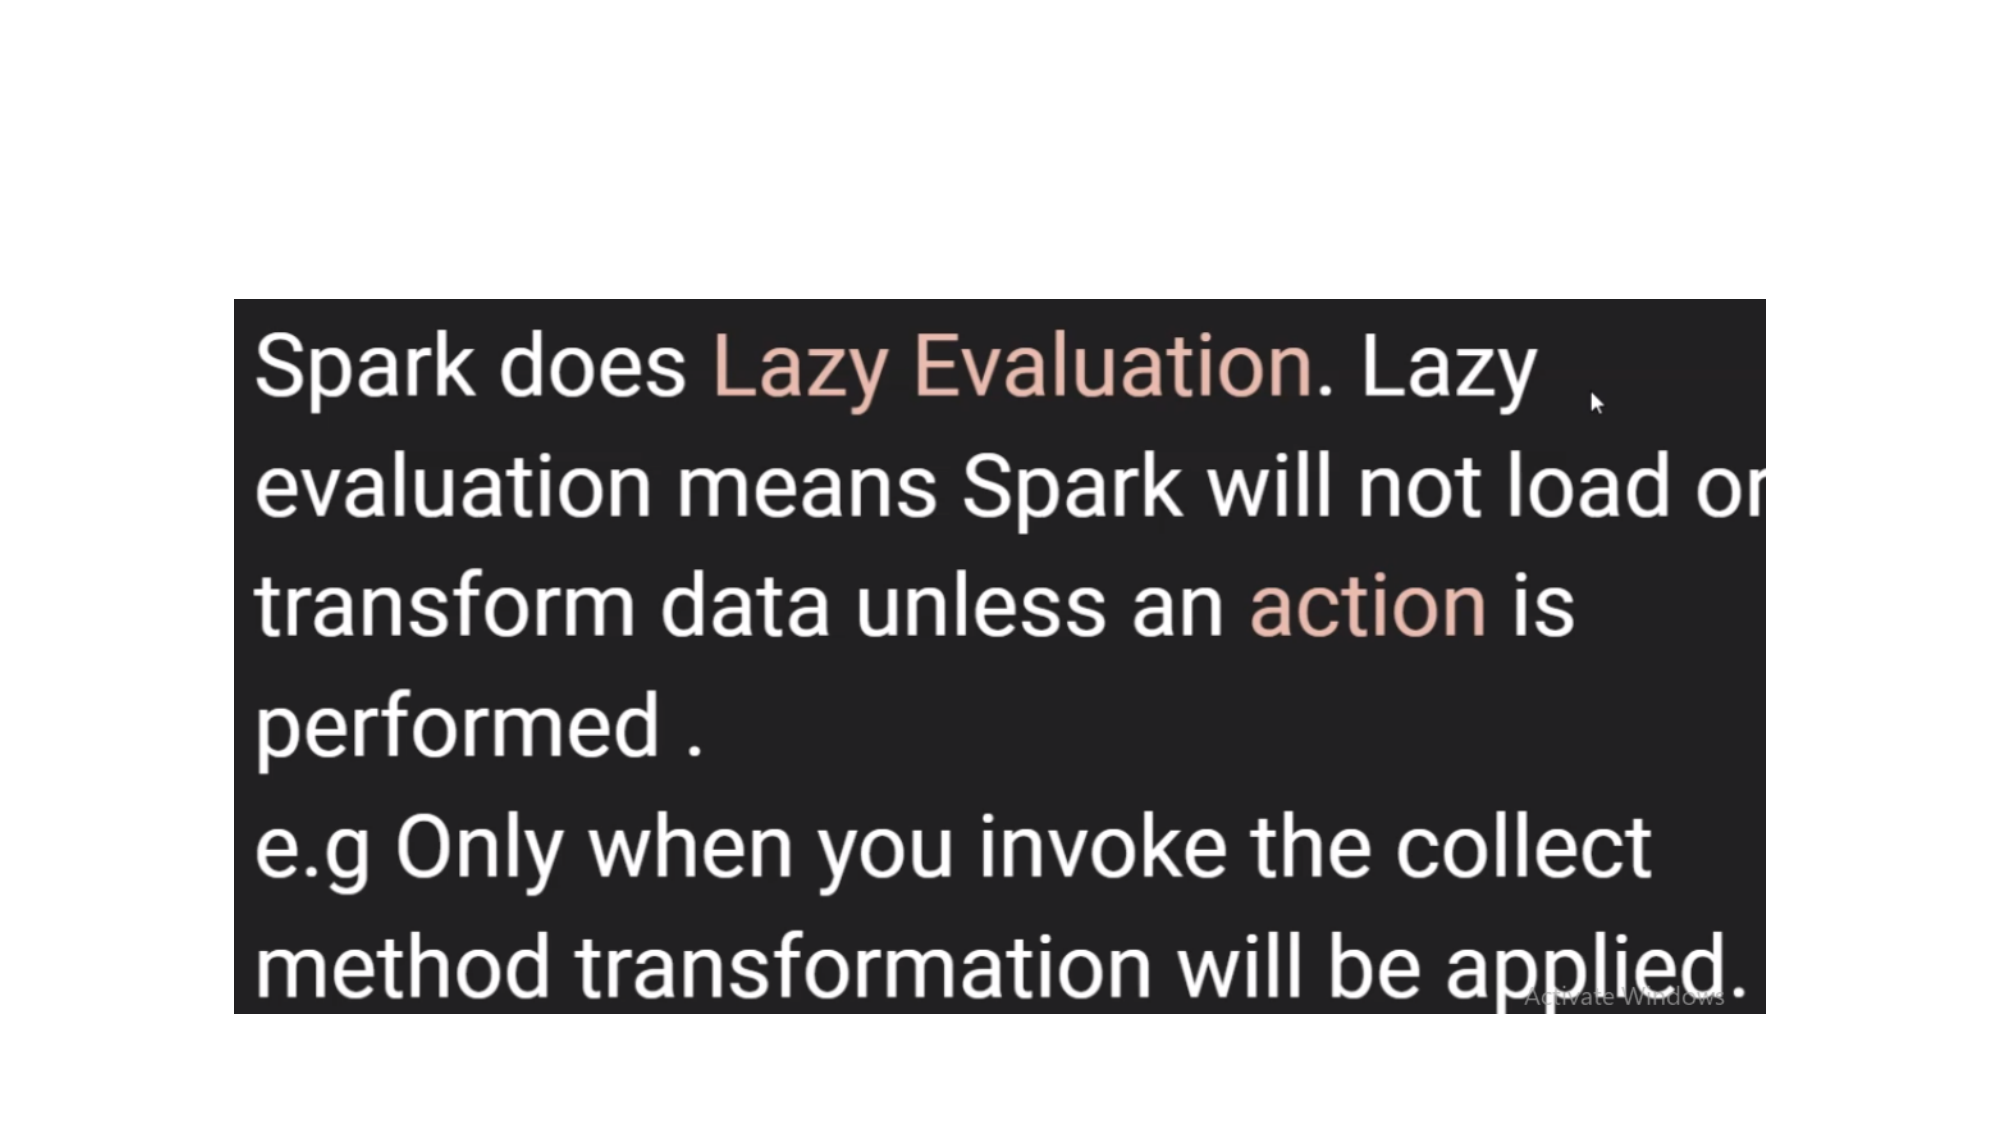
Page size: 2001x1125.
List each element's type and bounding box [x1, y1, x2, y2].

list [234, 299, 1766, 1014]
